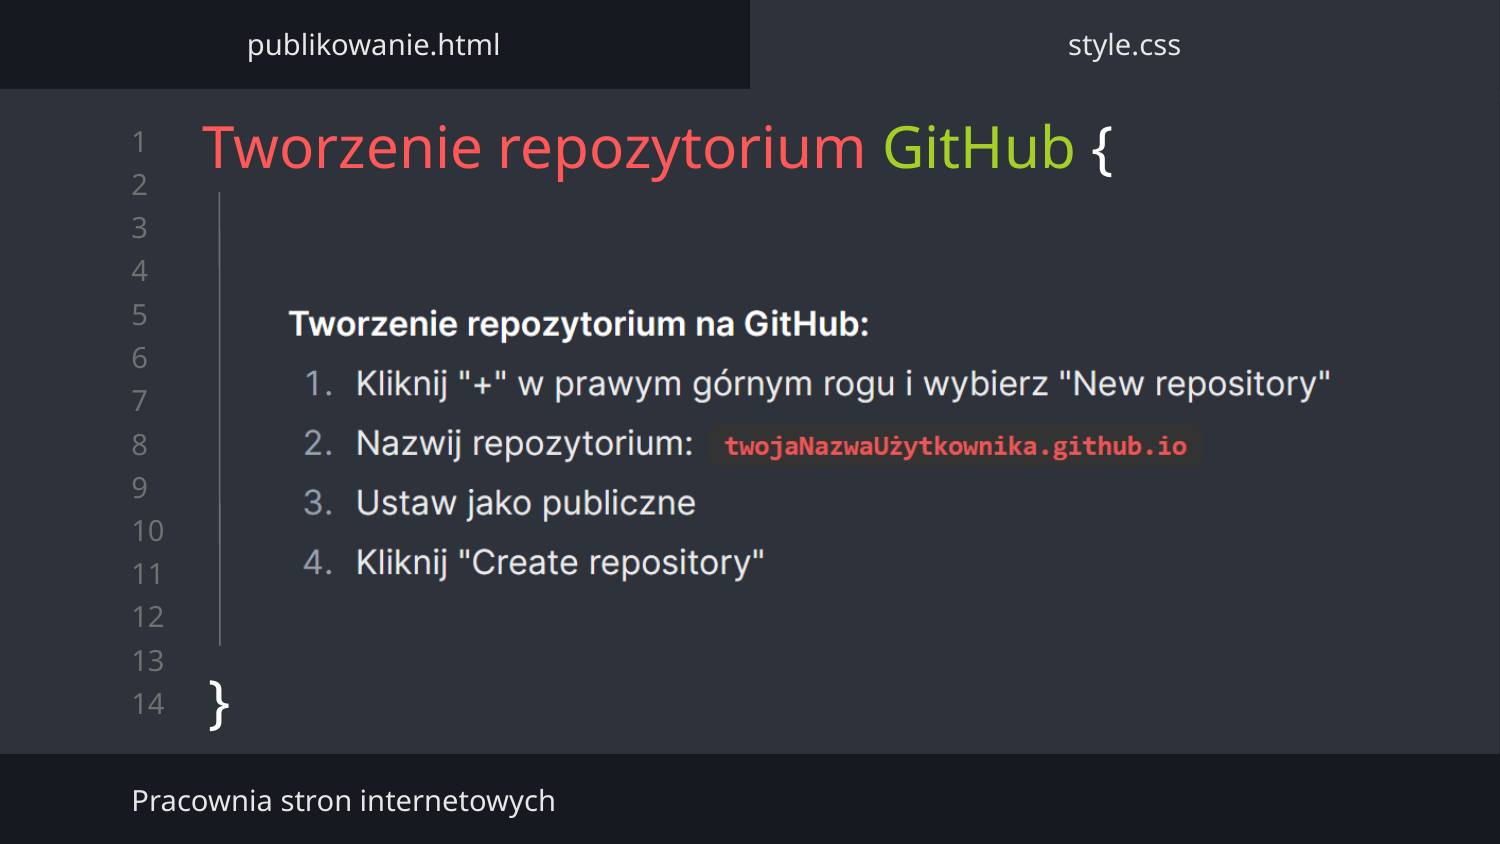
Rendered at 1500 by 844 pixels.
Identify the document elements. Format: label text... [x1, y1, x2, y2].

picture [275, 291, 1385, 588]
subtitle Pracownia stron internetowych [116, 770, 915, 829]
subtitle style.css [750, 15, 1500, 74]
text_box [177, 191, 261, 749]
title Tworzenie repozytorium GitHub { [187, 95, 1384, 184]
subtitle publikowanie.html [0, 15, 749, 74]
